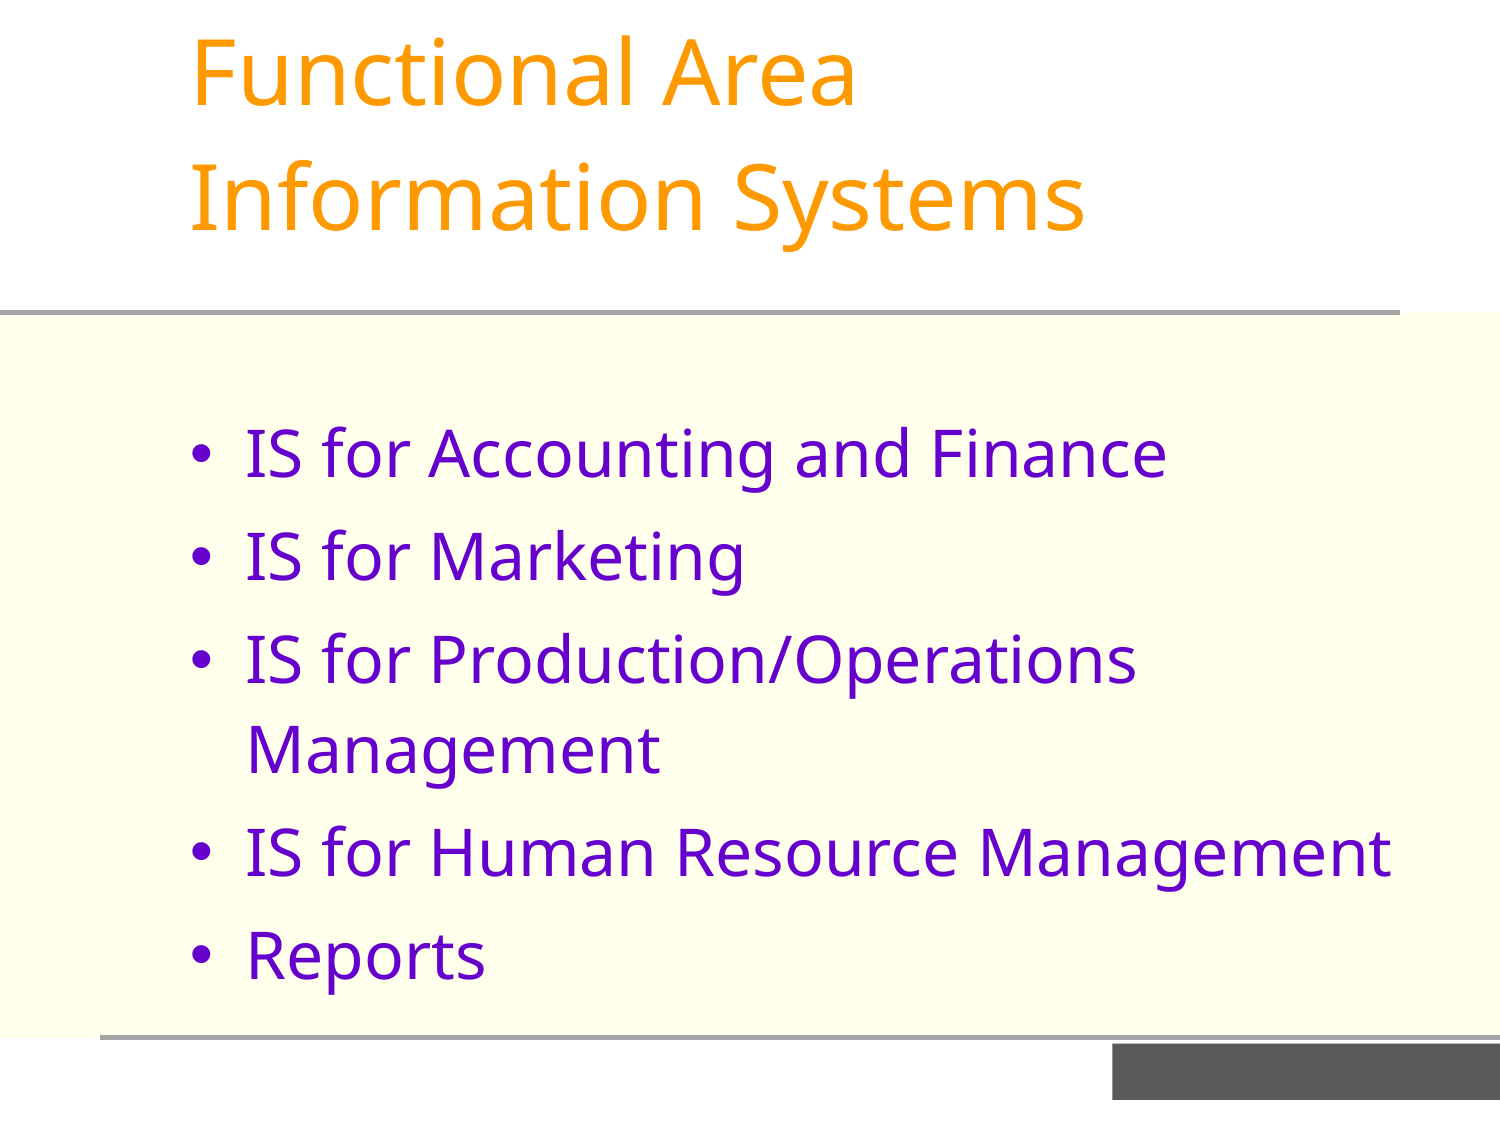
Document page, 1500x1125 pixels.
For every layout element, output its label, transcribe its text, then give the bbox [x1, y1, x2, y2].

subtitle Functional Area Information Systems [174, 0, 1250, 275]
list IS for Accounting and Finance IS for Marketing IS for Production/Operations Management IS for Human Resource Management Reports [174, 399, 1413, 1025]
